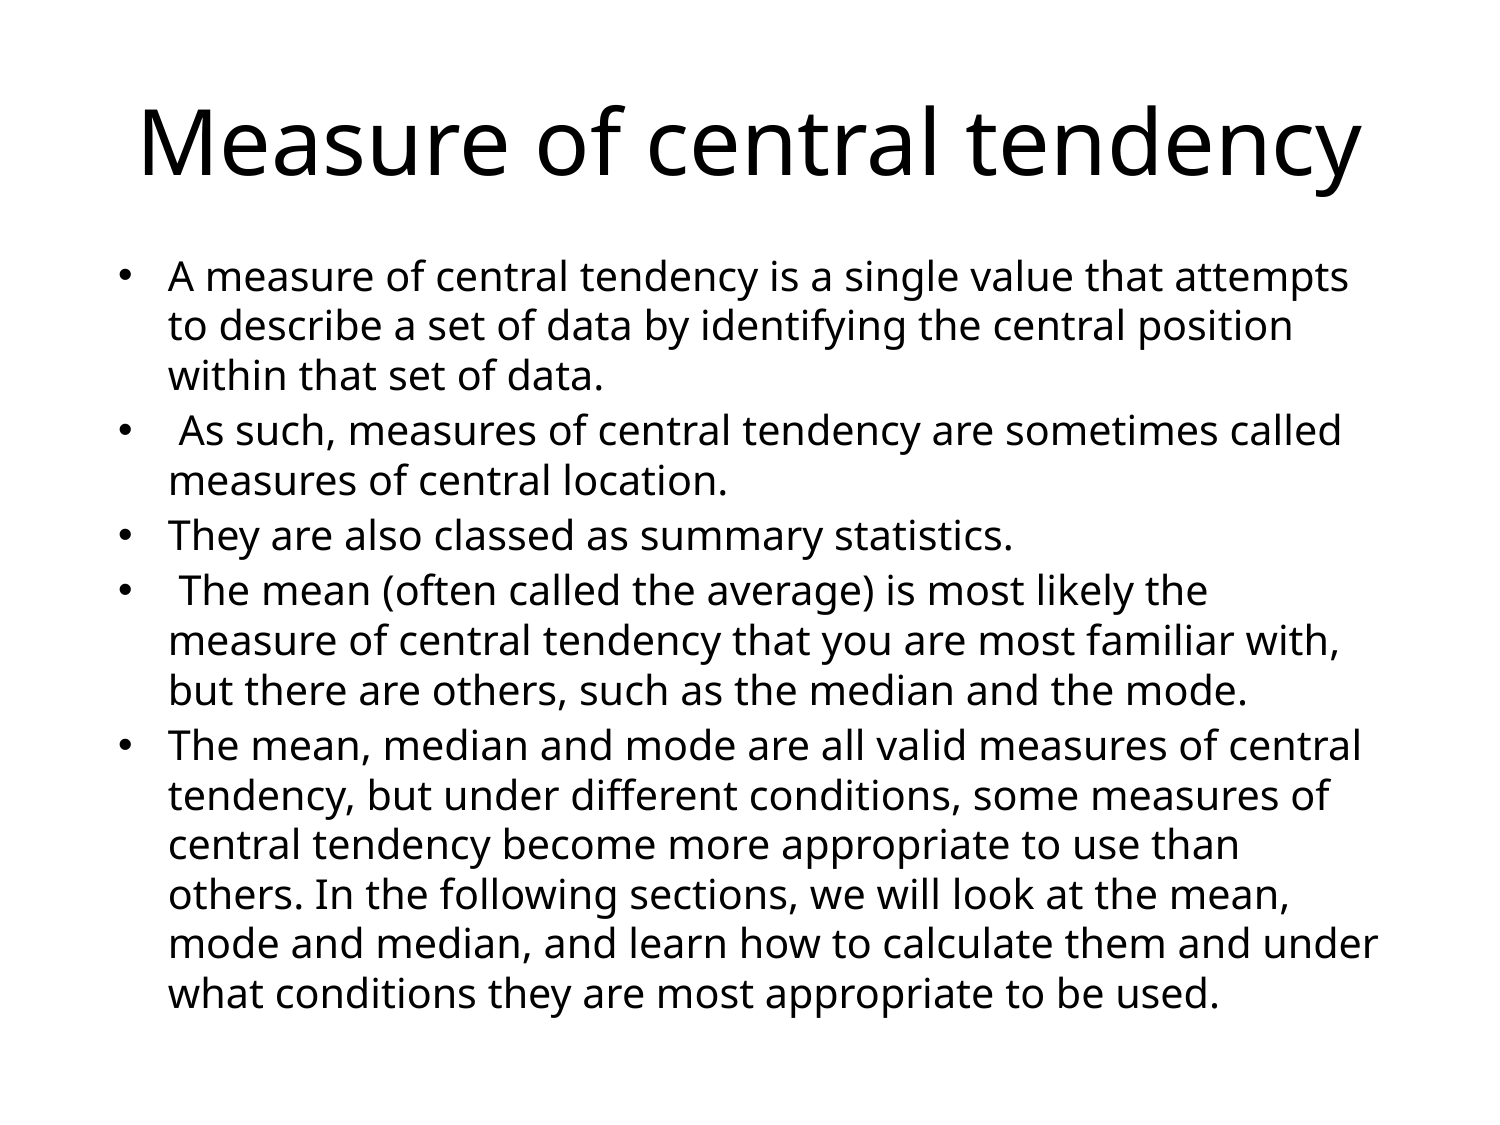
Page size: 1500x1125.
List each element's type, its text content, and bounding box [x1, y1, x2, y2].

title Measure of central tendency [75, 45, 1425, 233]
list A measure of central tendency is a single value that attempts to describe a set of data by identifying the central position within that set of data. As such, measures of central tendency are sometimes called measures of central location. They are also classed as summary statistics. The mean (often called the average) is most likely the measure of central tendency that you are most familiar with, but there are others, such as the median and the mode. The mean, median and mode are all valid measures of central tendency, but under different conditions, some measures of central tendency become more appropriate to use than others. In the following sections, we will look at the mean, mode and median, and learn how to calculate them and under what conditions they are most appropriate to be used. [103, 242, 1397, 1107]
